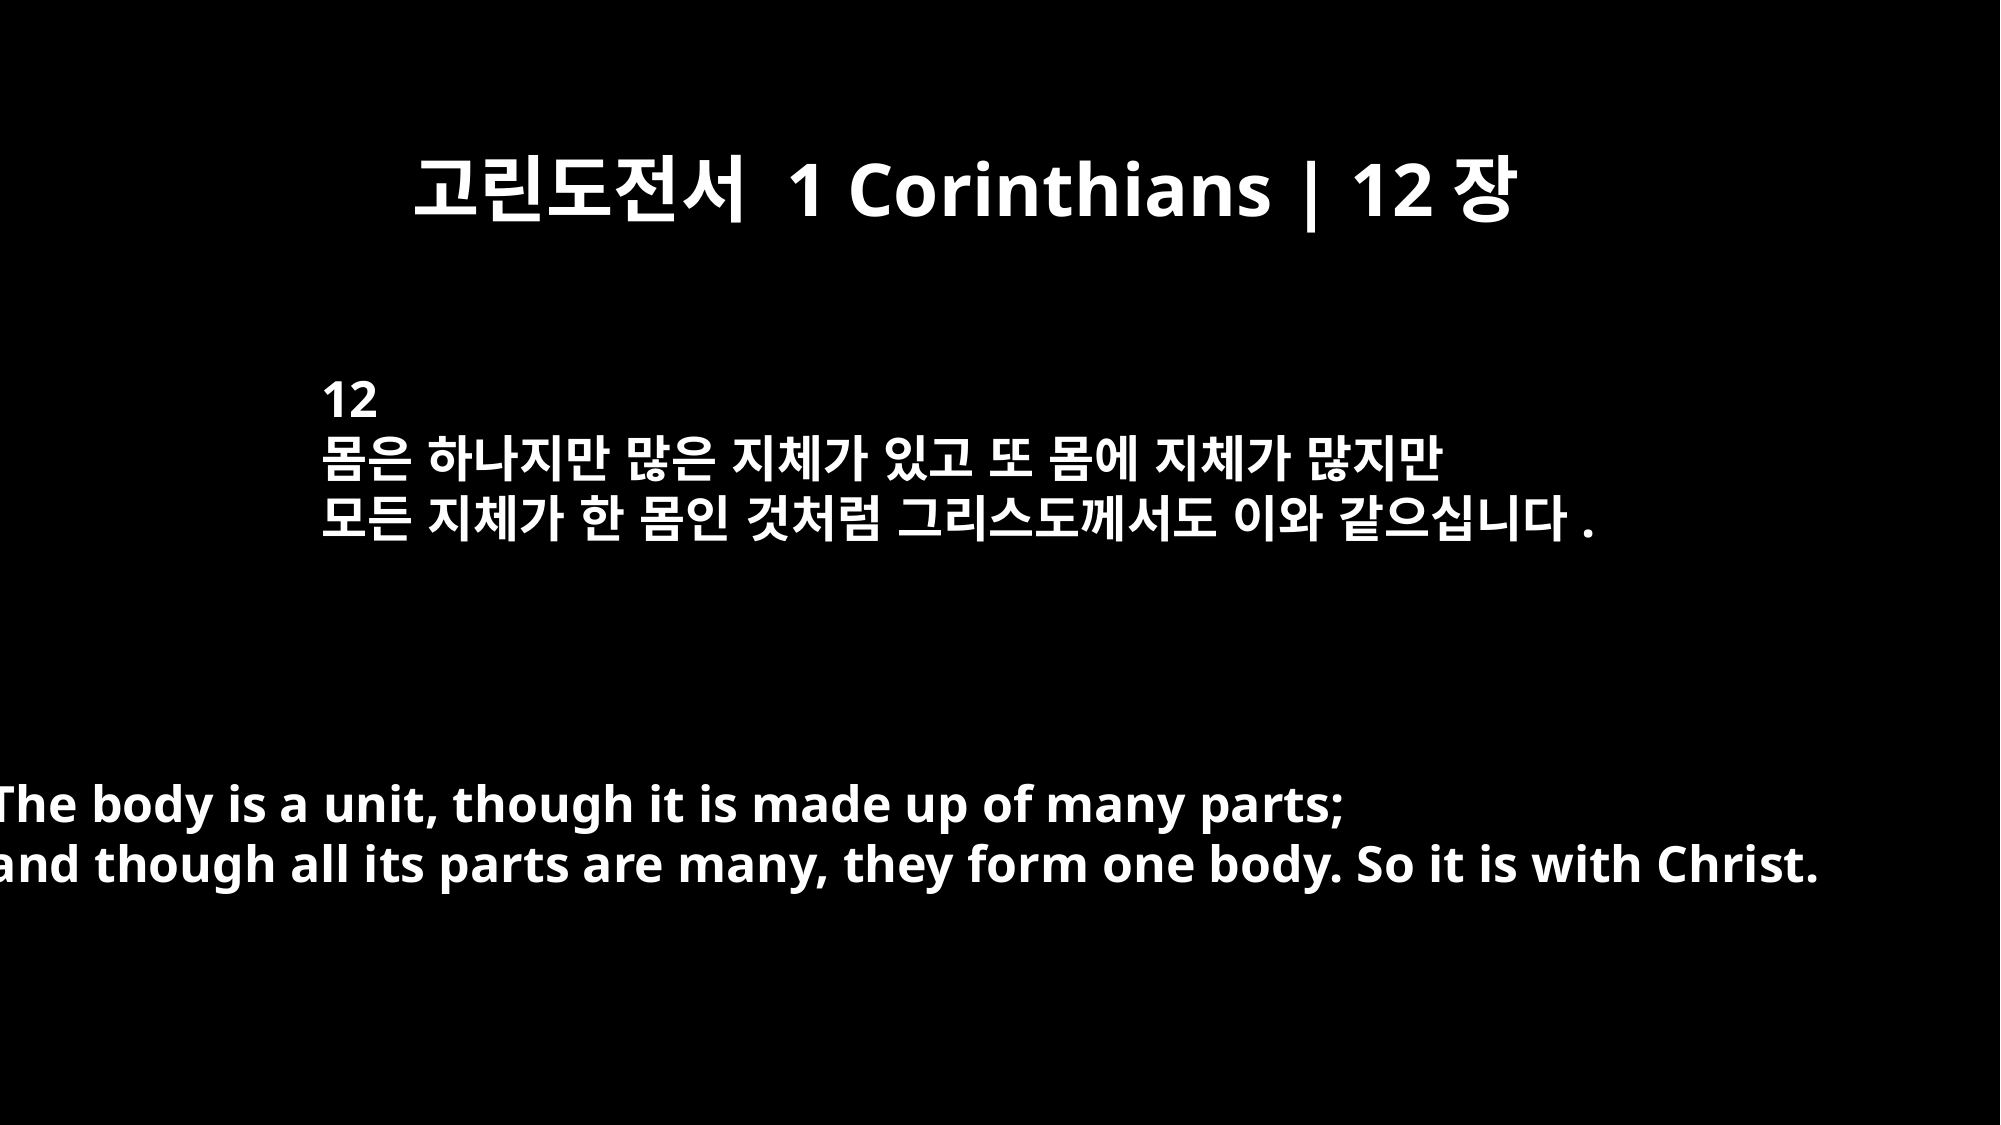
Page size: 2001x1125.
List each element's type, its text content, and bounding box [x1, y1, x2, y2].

text_box 고린도전서 1 Corinthians | 12장 [397, 136, 1535, 239]
text_box The body is a unit, though it is made up of many parts; and though all its parts are many, they form one body. So it is with Christ. [0, 764, 1836, 900]
text_box 12 몸은 하나지만 많은 지체가 있고 또 몸에 지체가 많지만 모든 지체가 한 몸인 것처럼 그리스도께서도 이와 같으십니다. [306, 359, 1611, 555]
